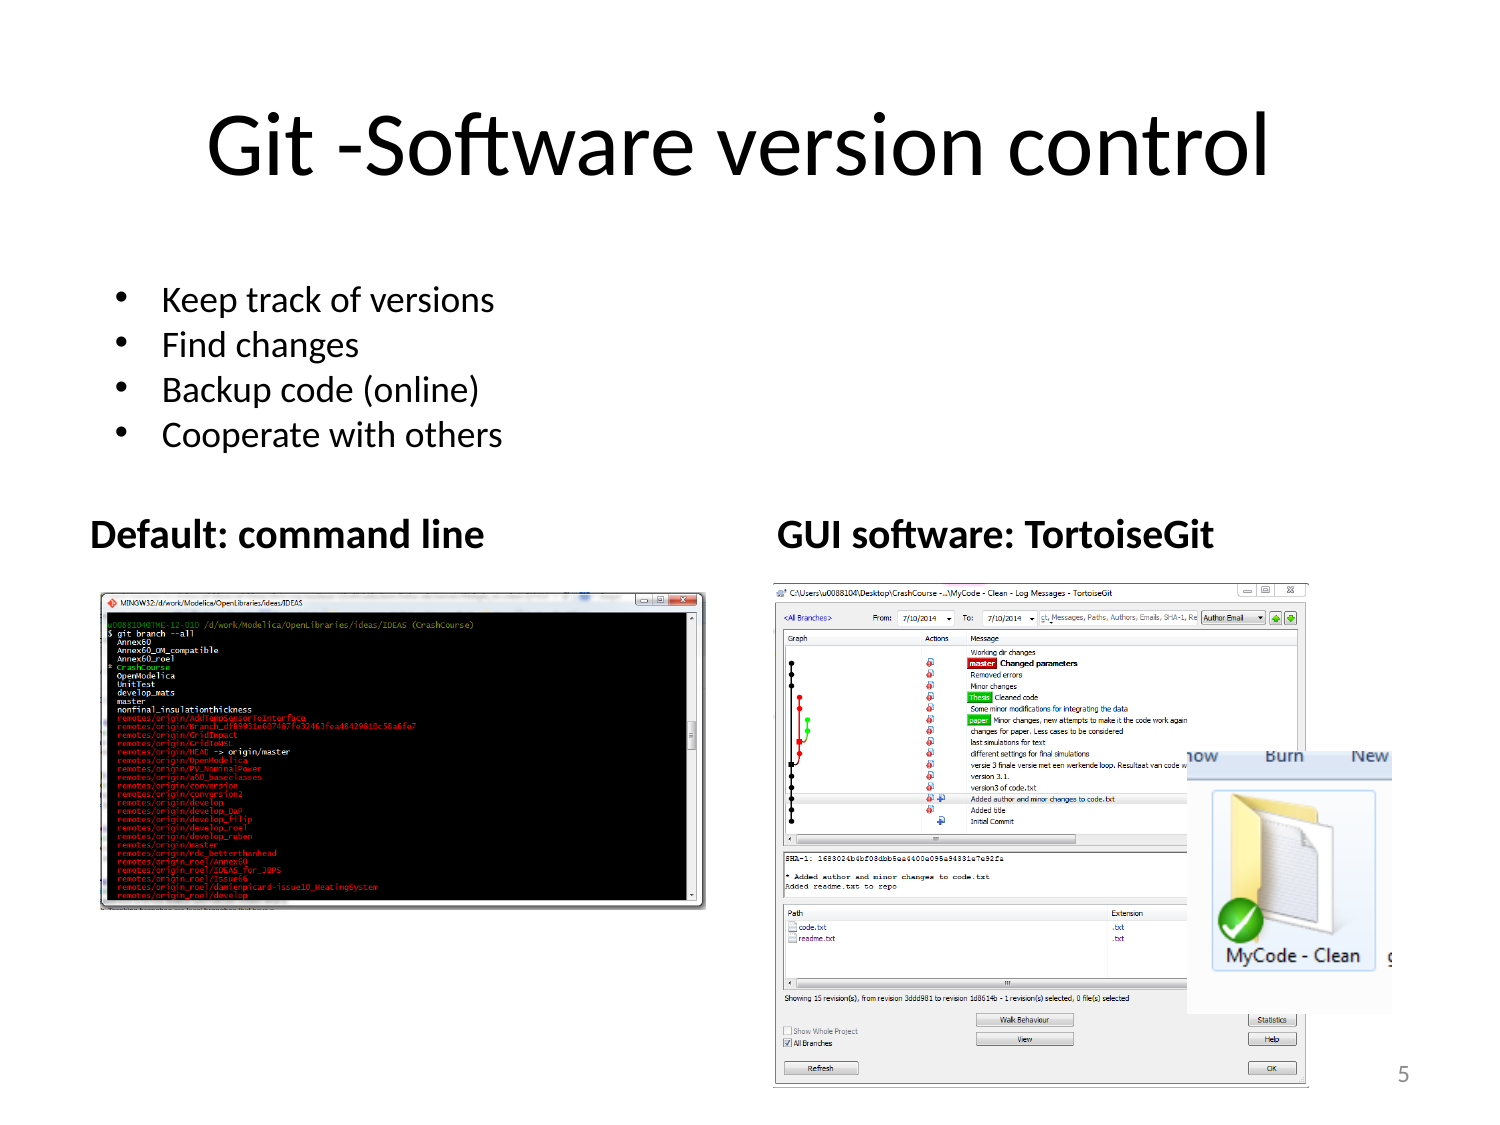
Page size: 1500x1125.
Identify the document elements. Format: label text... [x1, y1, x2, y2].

list GUI software: TortoiseGit [761, 459, 1425, 564]
title Git -Software version control [75, 45, 1425, 233]
text_box Keep track of versions Find changes Backup code (online) Cooperate with others [100, 267, 1412, 462]
list Default: command line [75, 459, 738, 563]
list [75, 563, 738, 1125]
picture [100, 592, 706, 911]
slide_number 5 [1074, 1042, 1425, 1103]
picture [773, 582, 1392, 1088]
